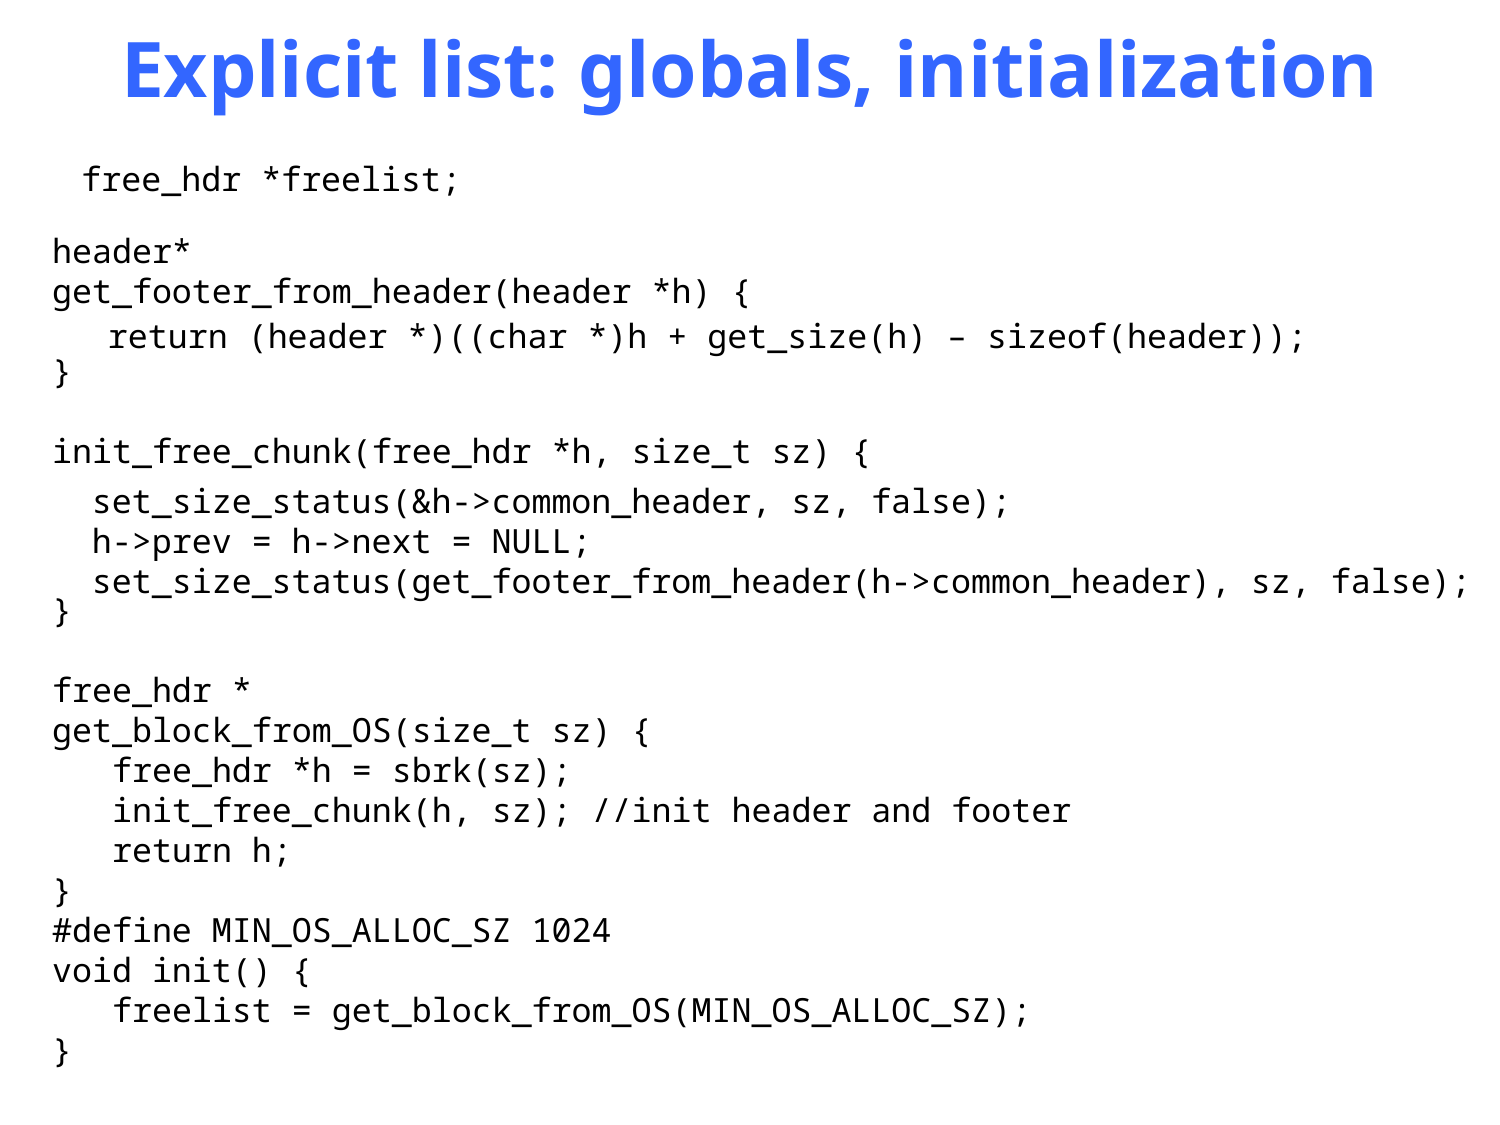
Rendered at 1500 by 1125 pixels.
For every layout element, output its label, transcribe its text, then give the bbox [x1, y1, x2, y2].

text_box header* get_footer_from_header(header *h) { } init_free_chunk(free_hdr *h, size_t sz) { } free_hdr * get_block_from_OS(size_t sz) { free_hdr *h = sbrk(sz); init_free_chunk(h, sz); //init header and footer return h; } #define MIN_OS_ALLOC_SZ 1024 void init() { freelist = get_block_from_OS(MIN_OS_ALLOC_SZ); } [37, 222, 1087, 1076]
text_box free_hdr *freelist; [66, 150, 597, 222]
title Explicit list: globals, initialization [75, 0, 1425, 161]
text_box return (header *)((char *)h + get_size(h) – sizeof(header)); [73, 307, 1323, 363]
text_box set_size_status(&h->common_header, sz, false); h->prev = h->next = NULL; set_size_status(get_footer_from_header(h->common_header), sz, false); [77, 472, 1487, 608]
